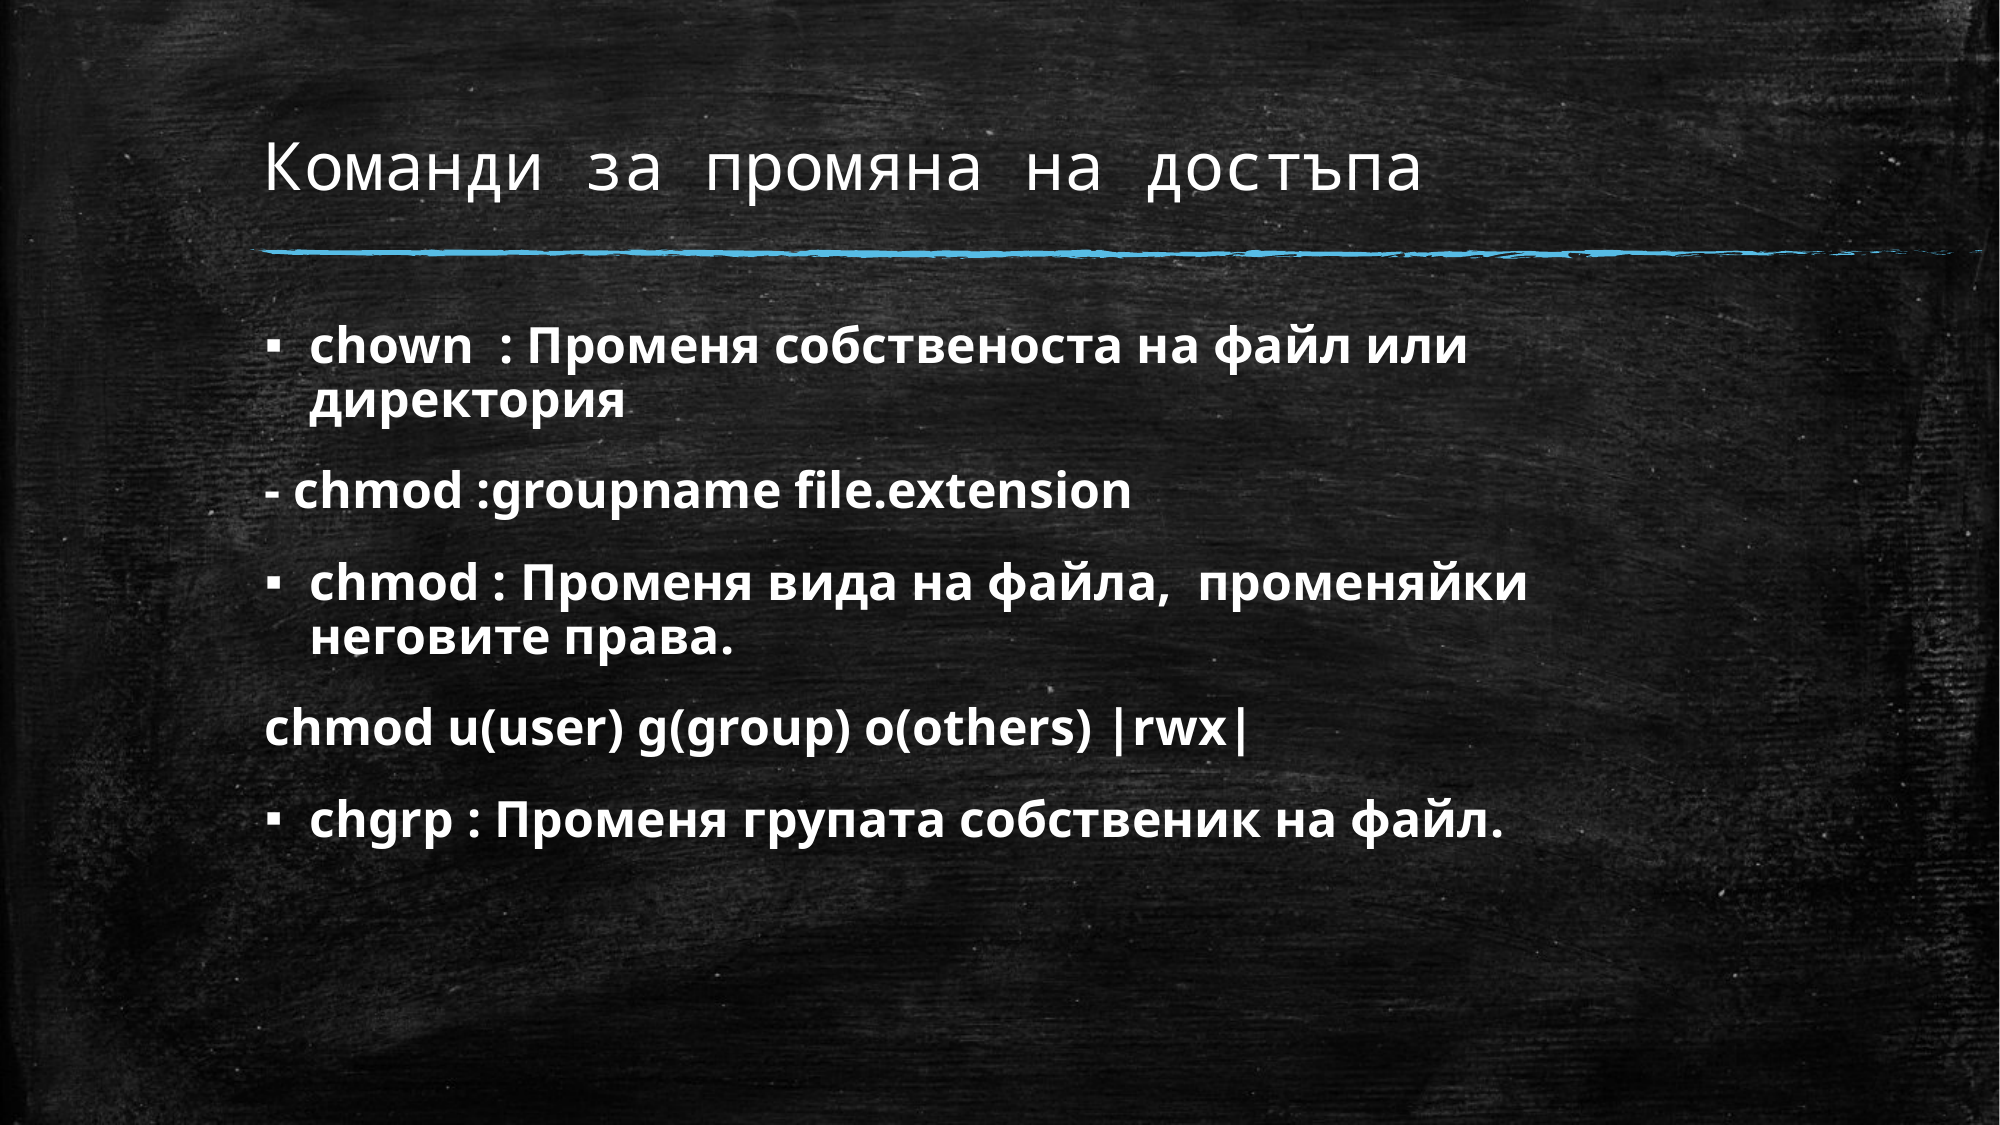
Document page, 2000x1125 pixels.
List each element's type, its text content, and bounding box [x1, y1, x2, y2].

title Команди за промяна на достъпа [249, 45, 1750, 213]
list chown : Променя собственоста на файл или директория - chmod :groupname file.extension chmod : Променя вида на файла, променяйки неговите права. chmod u(user) g(group) o(others) |rwx| chgrp : Променя групата собственик на файл. [249, 312, 1750, 1013]
